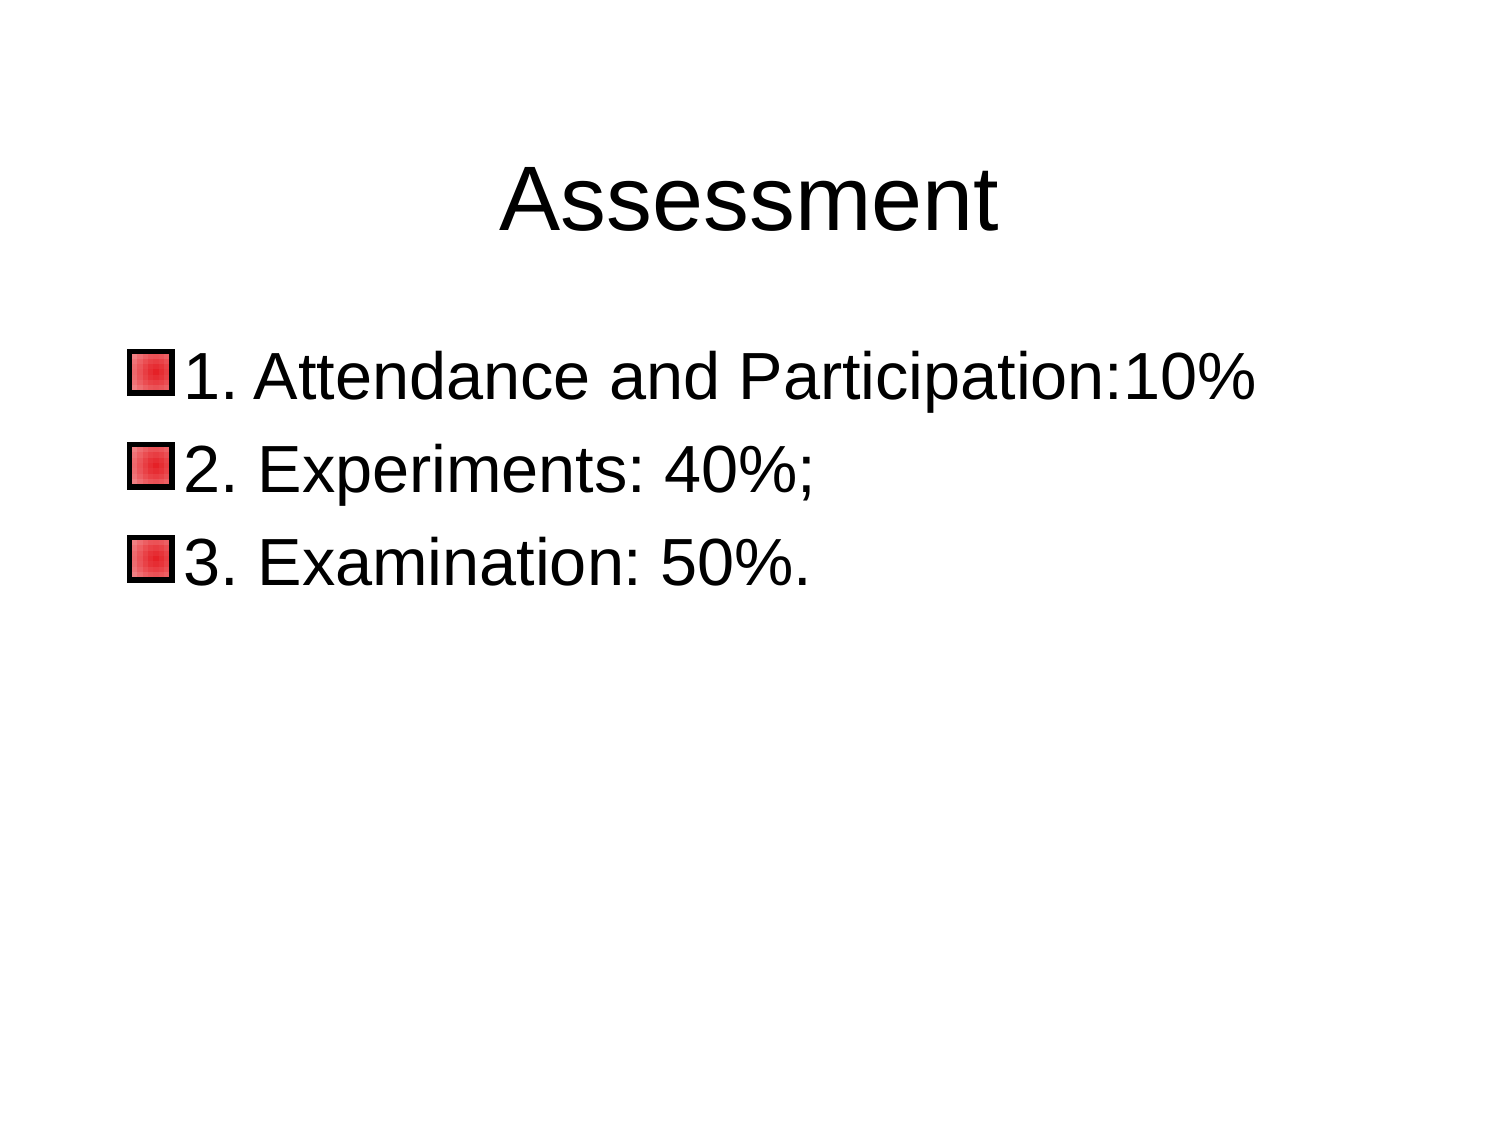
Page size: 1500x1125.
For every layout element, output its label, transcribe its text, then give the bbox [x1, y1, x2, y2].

picture [127, 349, 175, 396]
picture [127, 535, 175, 583]
picture [127, 442, 175, 490]
list 1. Attendance and Participation:10% 2. Experiments: 40%; 3. Examination: 50%. [112, 324, 1388, 1000]
title Assessment [112, 99, 1388, 288]
